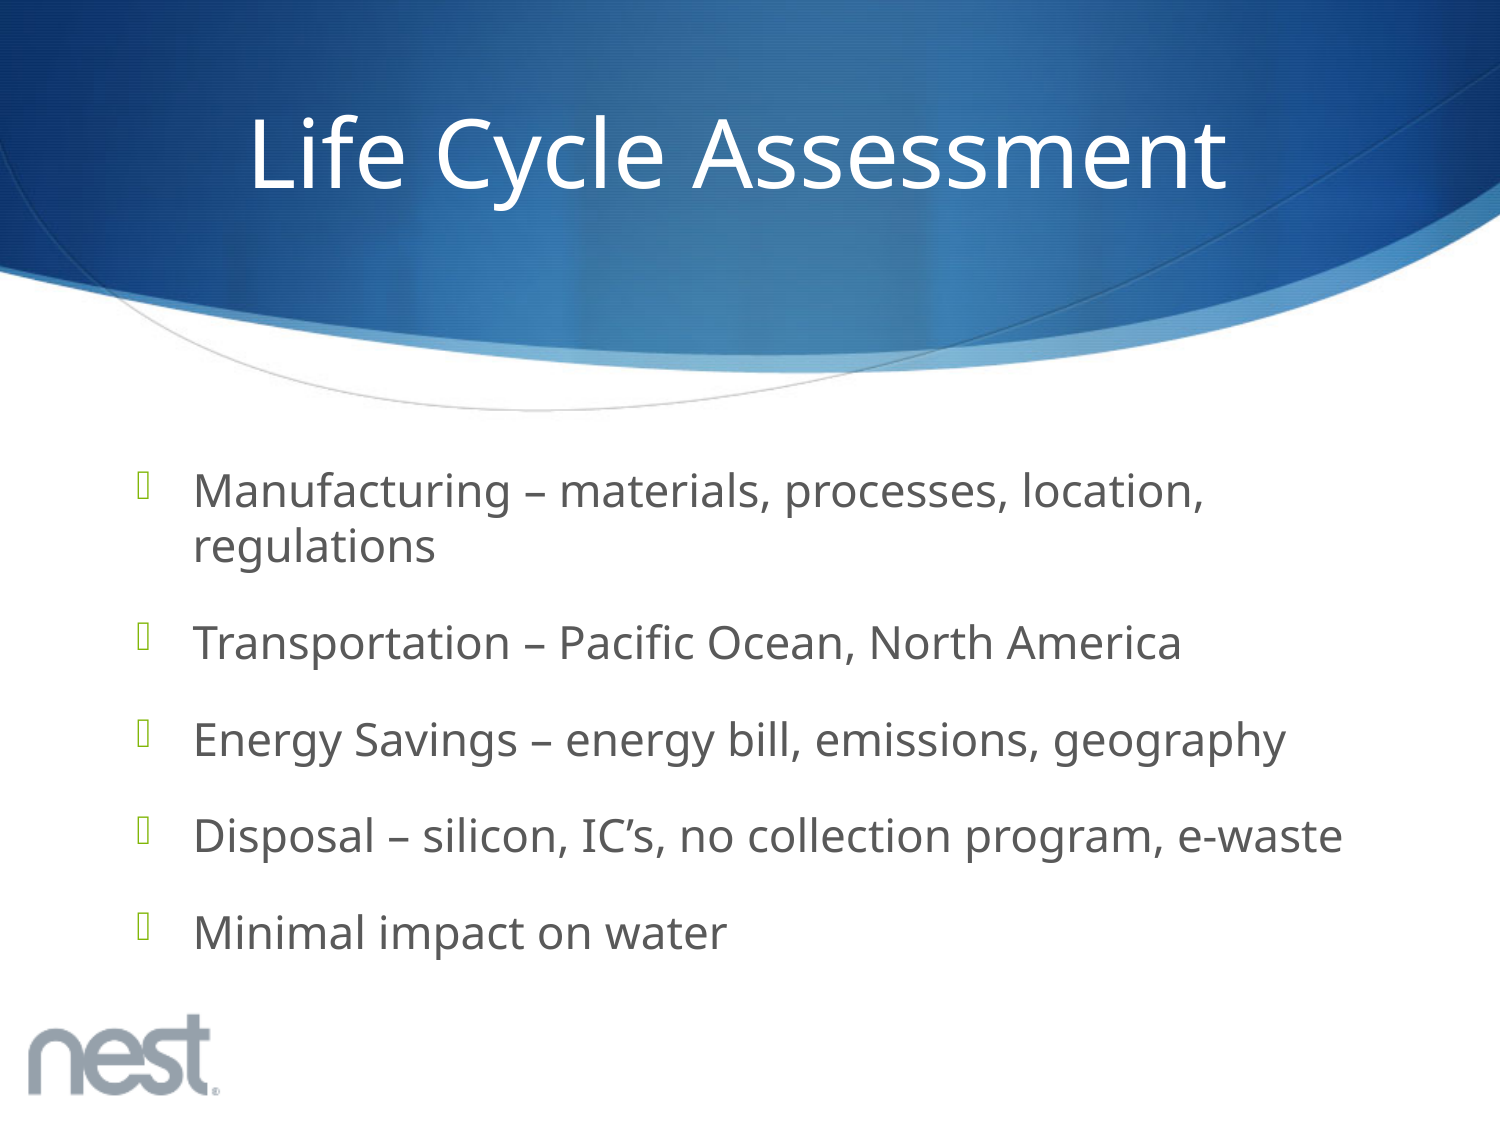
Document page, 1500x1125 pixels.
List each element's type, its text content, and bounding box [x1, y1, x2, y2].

list Manufacturing – materials, processes, location, regulations Transportation – Pacific Ocean, North America Energy Savings – energy bill, emissions, geography Disposal – silicon, IC’s, no collection program, e-waste Minimal impact on water [121, 454, 1379, 991]
title Life Cycle Assessment [75, 56, 1425, 245]
picture [0, 0, 1500, 1125]
